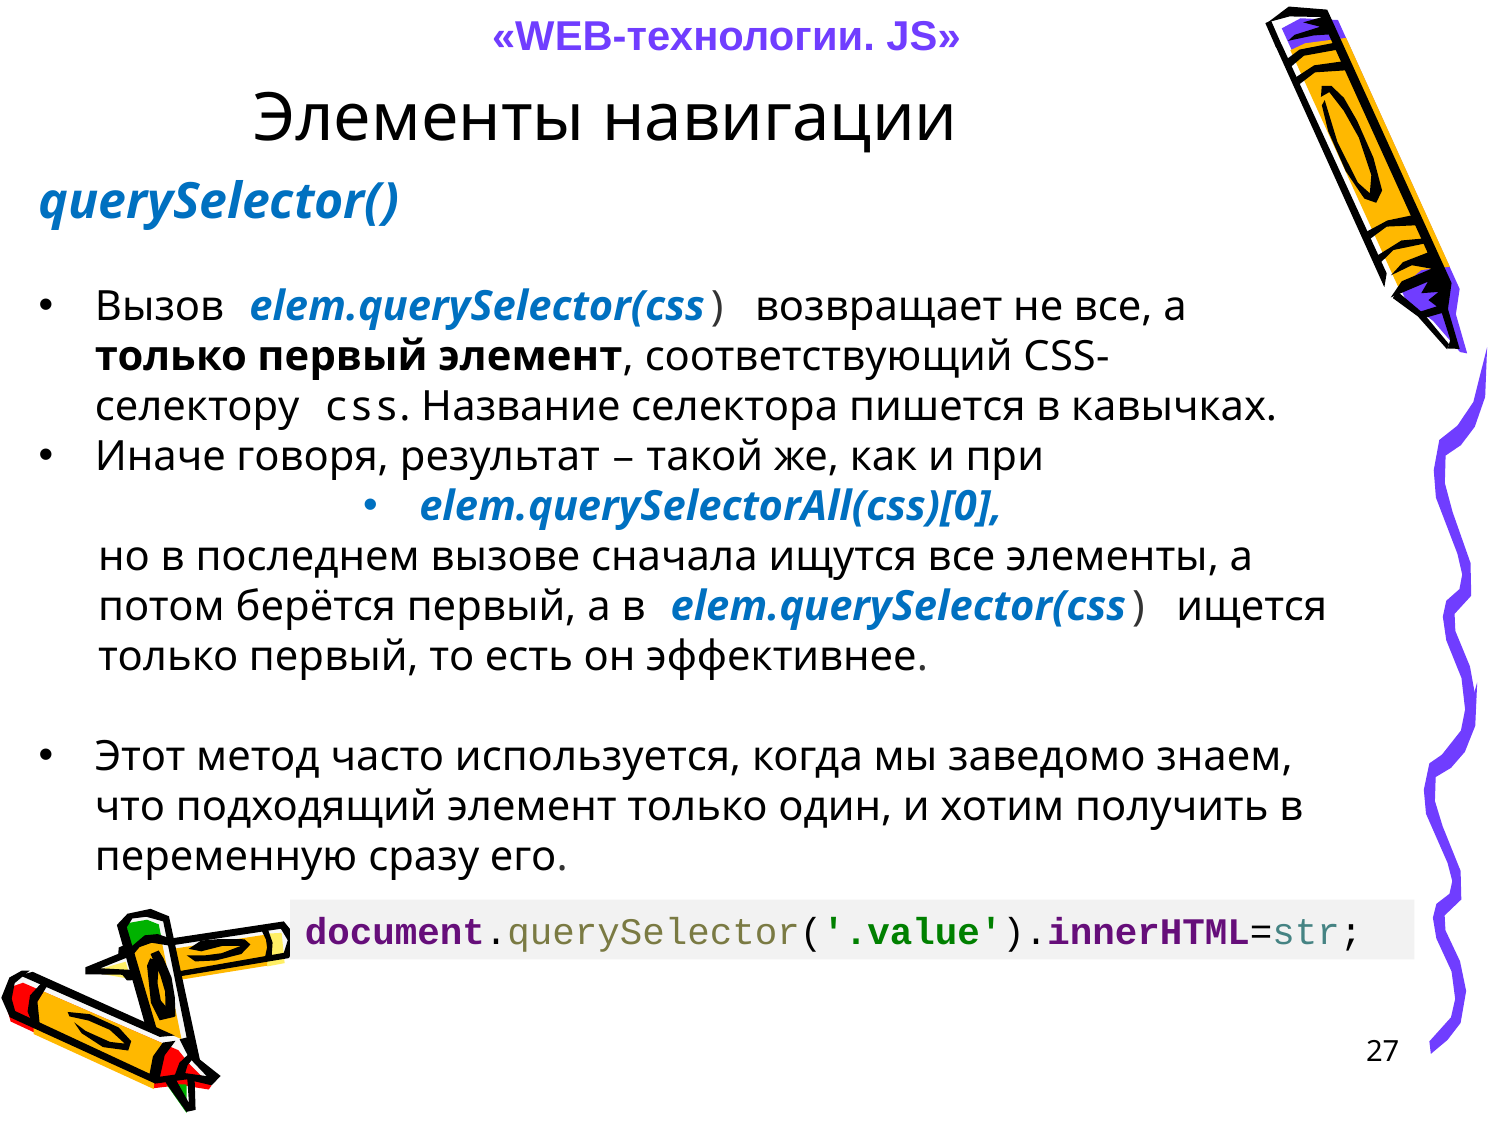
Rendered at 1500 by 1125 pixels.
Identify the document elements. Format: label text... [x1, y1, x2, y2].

title Элементы навигации [0, 86, 1213, 140]
slide_number 27 [1102, 1025, 1415, 1100]
text_box querySelector() Вызов elem.querySelector(css) возвращает не все, а только первый элемент, соответствующий CSS-селектору css. Название селектора пишется в кавычках. Иначе говоря, результат – такой же, как и при elem.querySelectorAll(css)[0], но в последнем вызове сначала ищутся все элементы, а потом берётся первый, а в elem.querySelector(css) ищется только первый, то есть он эффективнее. Этот метод часто используется, когда мы заведомо знаем, что подходящий элемент только один, и хотим получить в переменную сразу его. [38, 133, 1339, 897]
text_box document.querySelector('.value').innerHTML=str; [290, 899, 1415, 960]
text_box «WEB-технологии. JS» [395, 0, 1069, 72]
